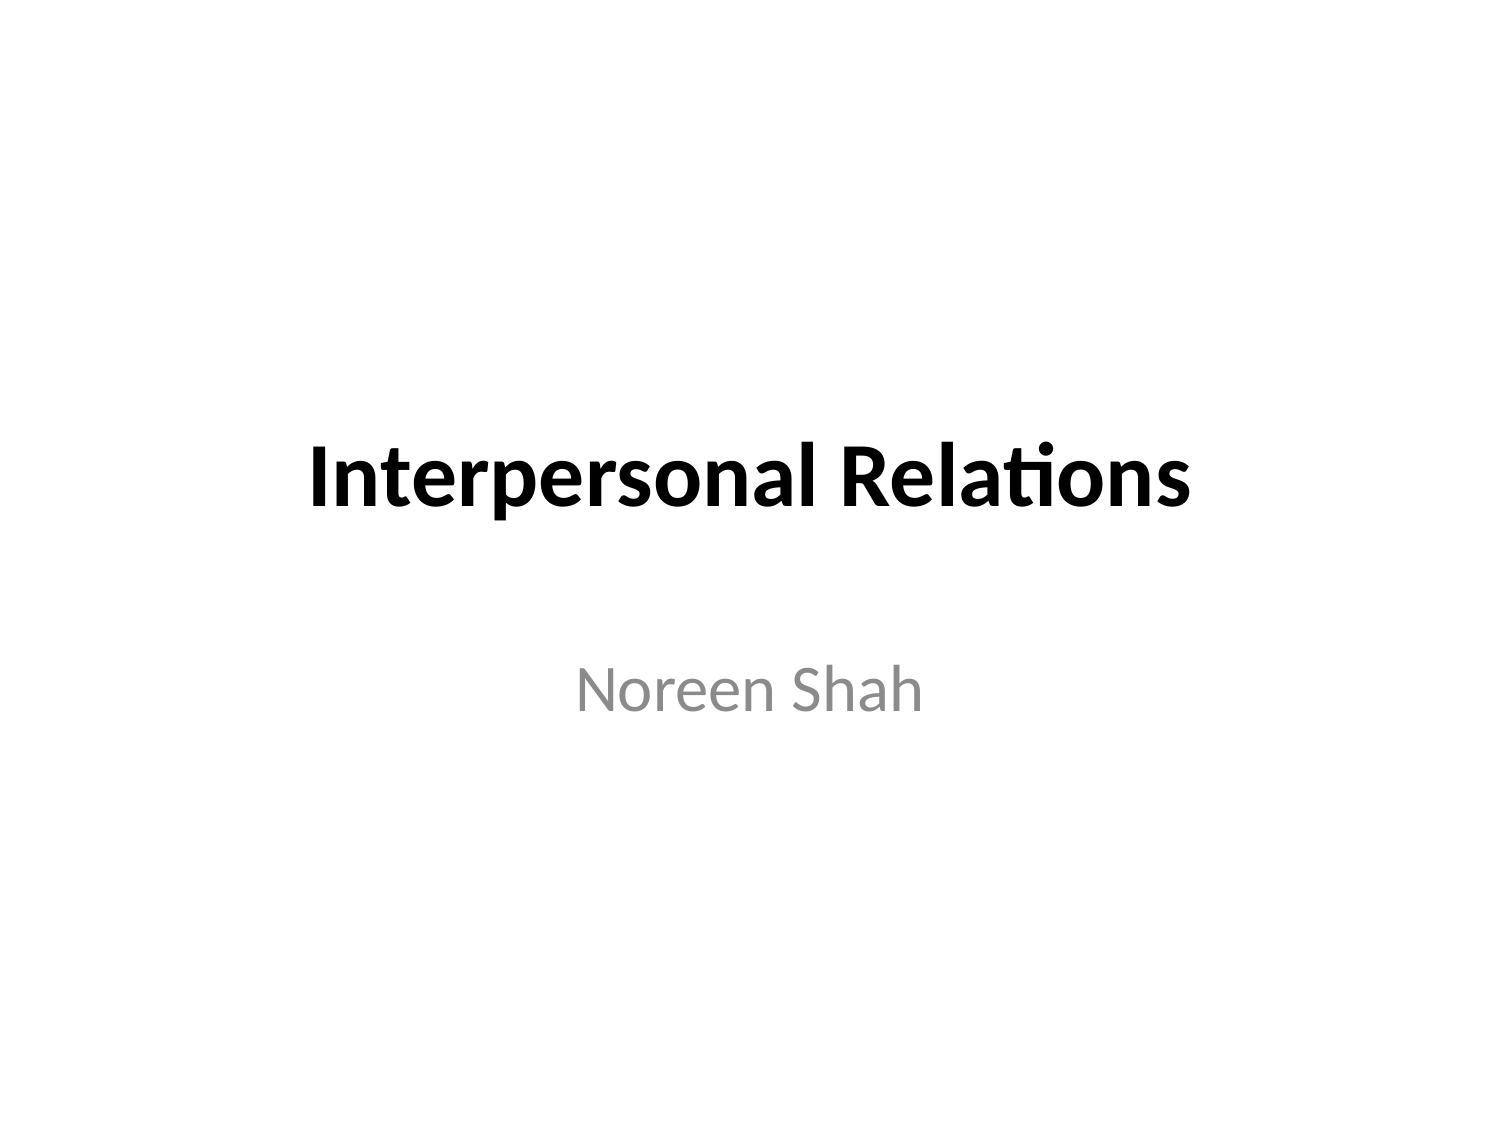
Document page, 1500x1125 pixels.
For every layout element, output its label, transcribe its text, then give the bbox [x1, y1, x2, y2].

title Interpersonal Relations [112, 349, 1388, 591]
subtitle Noreen Shah [225, 637, 1275, 925]
